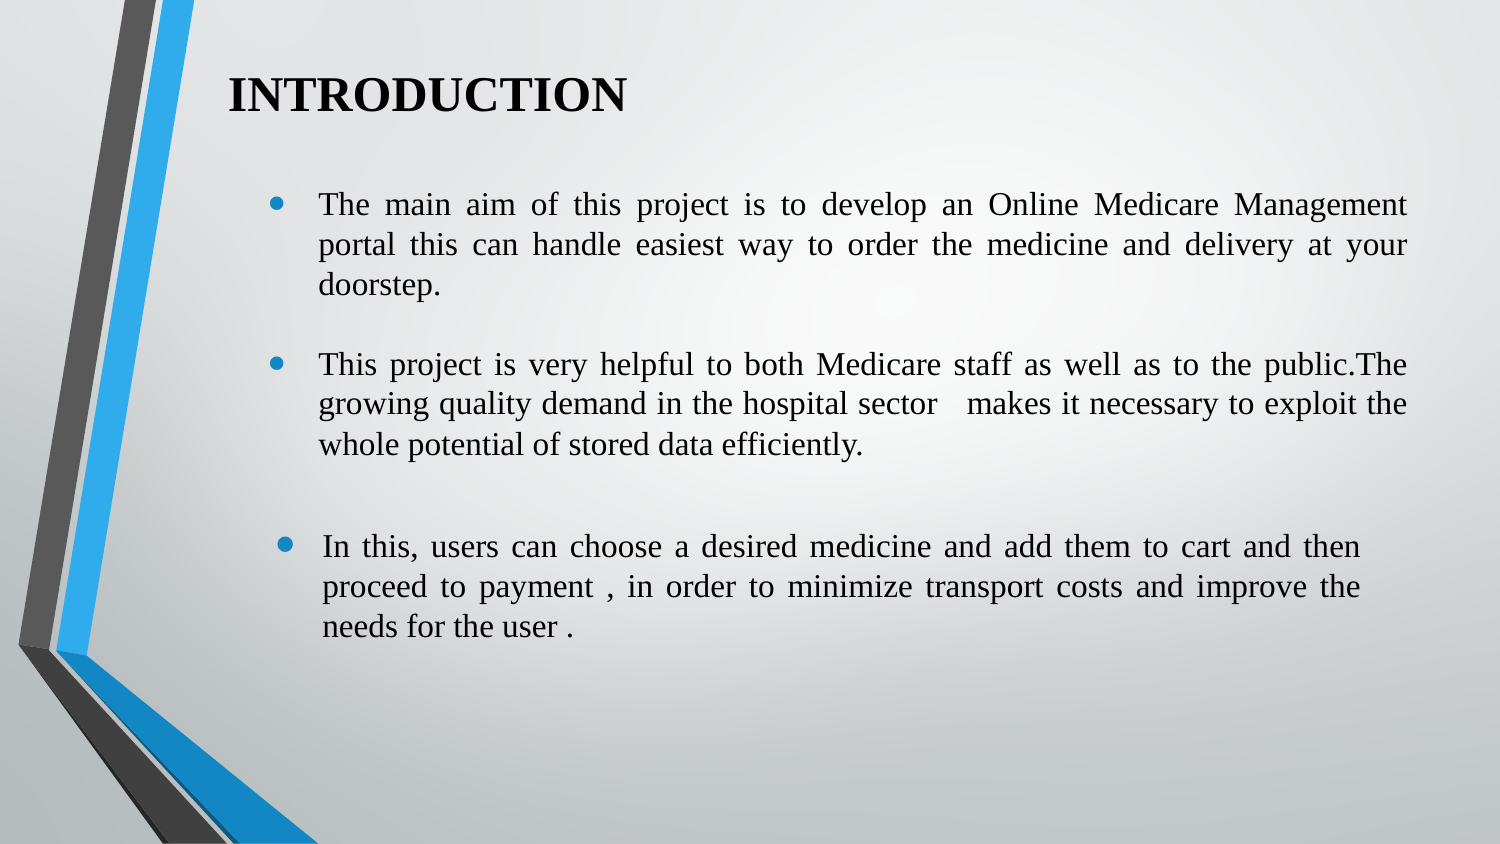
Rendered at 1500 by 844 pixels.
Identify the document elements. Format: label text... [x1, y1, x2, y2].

list In this, users can choose a desired medicine and add them to cart and then proceed to payment , in order to minimize transport costs and improve the needs for the user . [238, 509, 1378, 665]
title INTRODUCTION [212, 46, 1368, 137]
list The main aim of this project is to develop an Online Medicare Management portal this can handle easiest way to order the medicine and delivery at your doorstep. This project is very helpful to both Medicare staff as well as to the public.The growing quality demand in the hospital sector makes it necessary to exploit the whole potential of stored data efficiently. [228, 167, 1425, 767]
text_box [29, 644, 150, 777]
